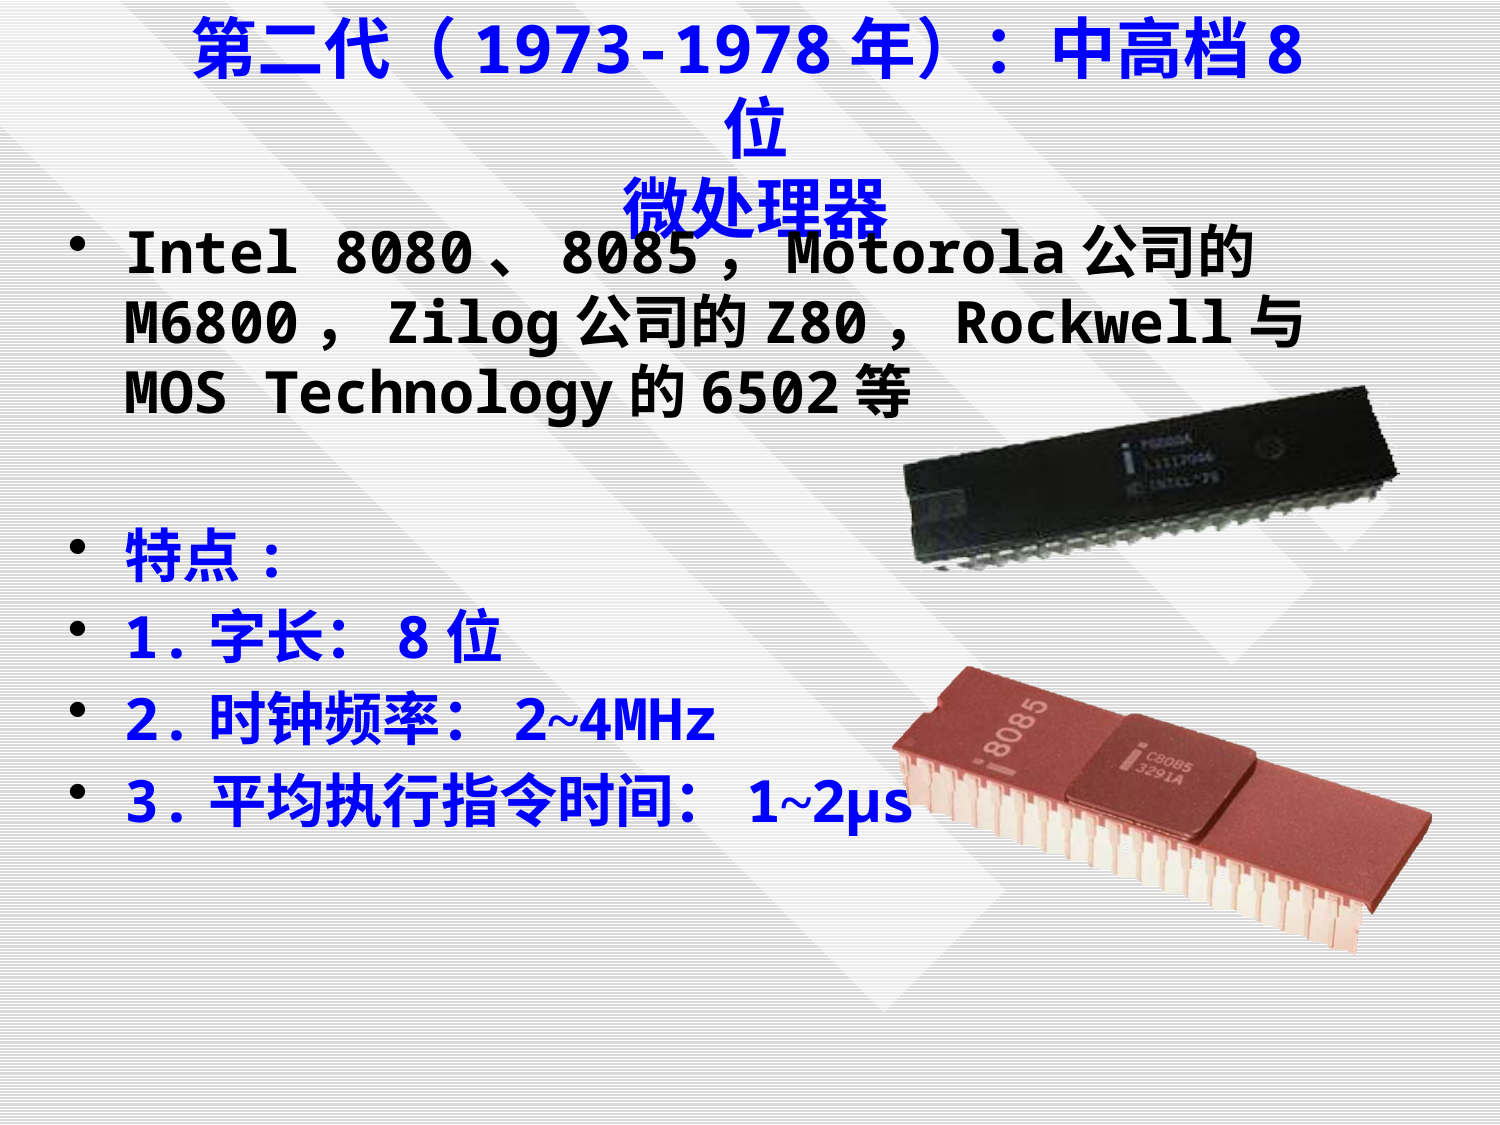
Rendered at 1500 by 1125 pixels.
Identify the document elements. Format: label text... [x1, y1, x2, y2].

picture [903, 385, 1400, 578]
text_box 第二代（1973-1978年）：中高档8位 微处理器 [149, 54, 1363, 200]
picture [879, 597, 1443, 1020]
text_box Intel 8080、8085，Motorola公司的M6800，Zilog公司的Z80，Rockwell与MOS Technology的6502等 特点: 1.字长：8位 2.时钟频率：2~4MHz 3.平均执行指令时间：1~2μs [53, 207, 1404, 946]
